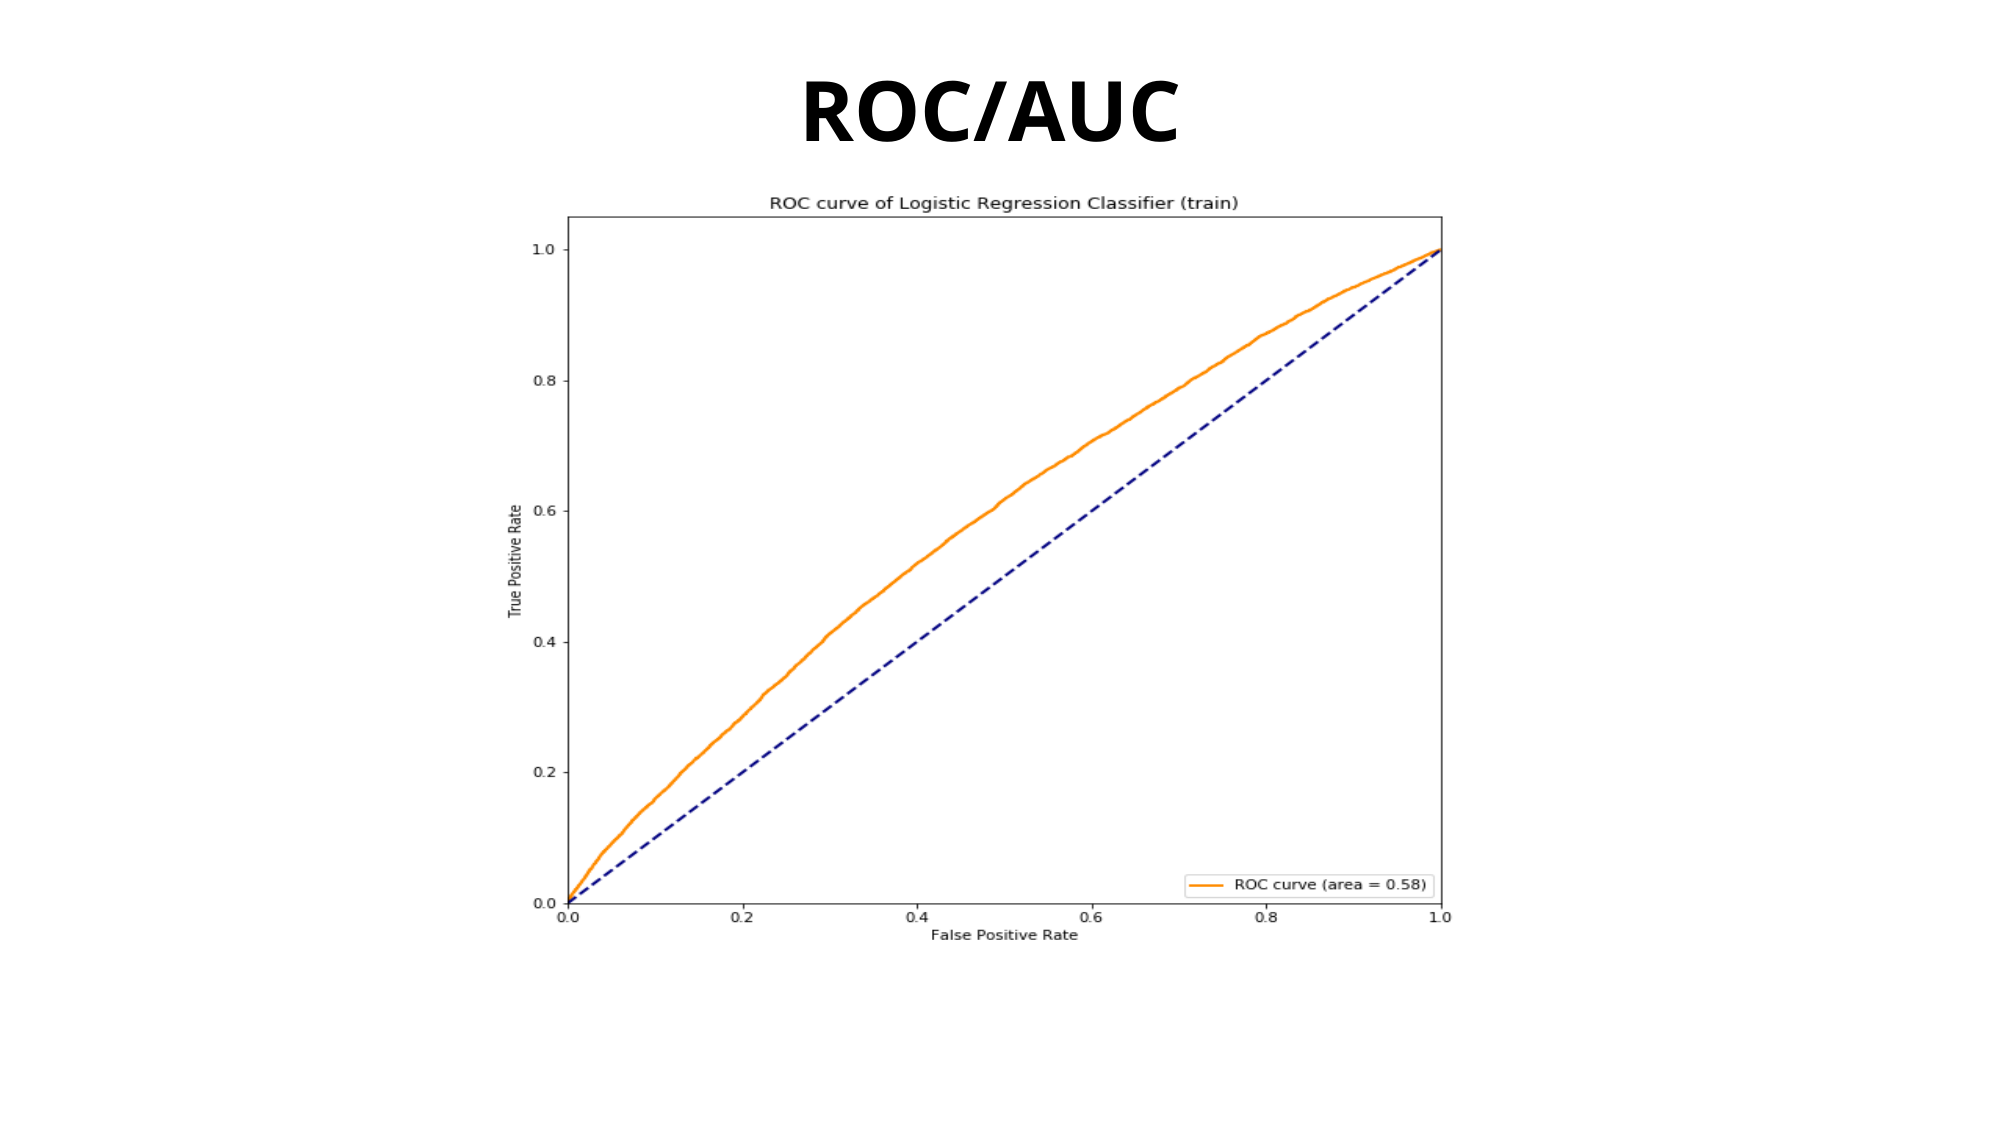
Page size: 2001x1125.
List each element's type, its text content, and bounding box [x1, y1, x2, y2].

picture [427, 108, 1554, 1017]
text_box ROC/AUC [437, 50, 1545, 108]
